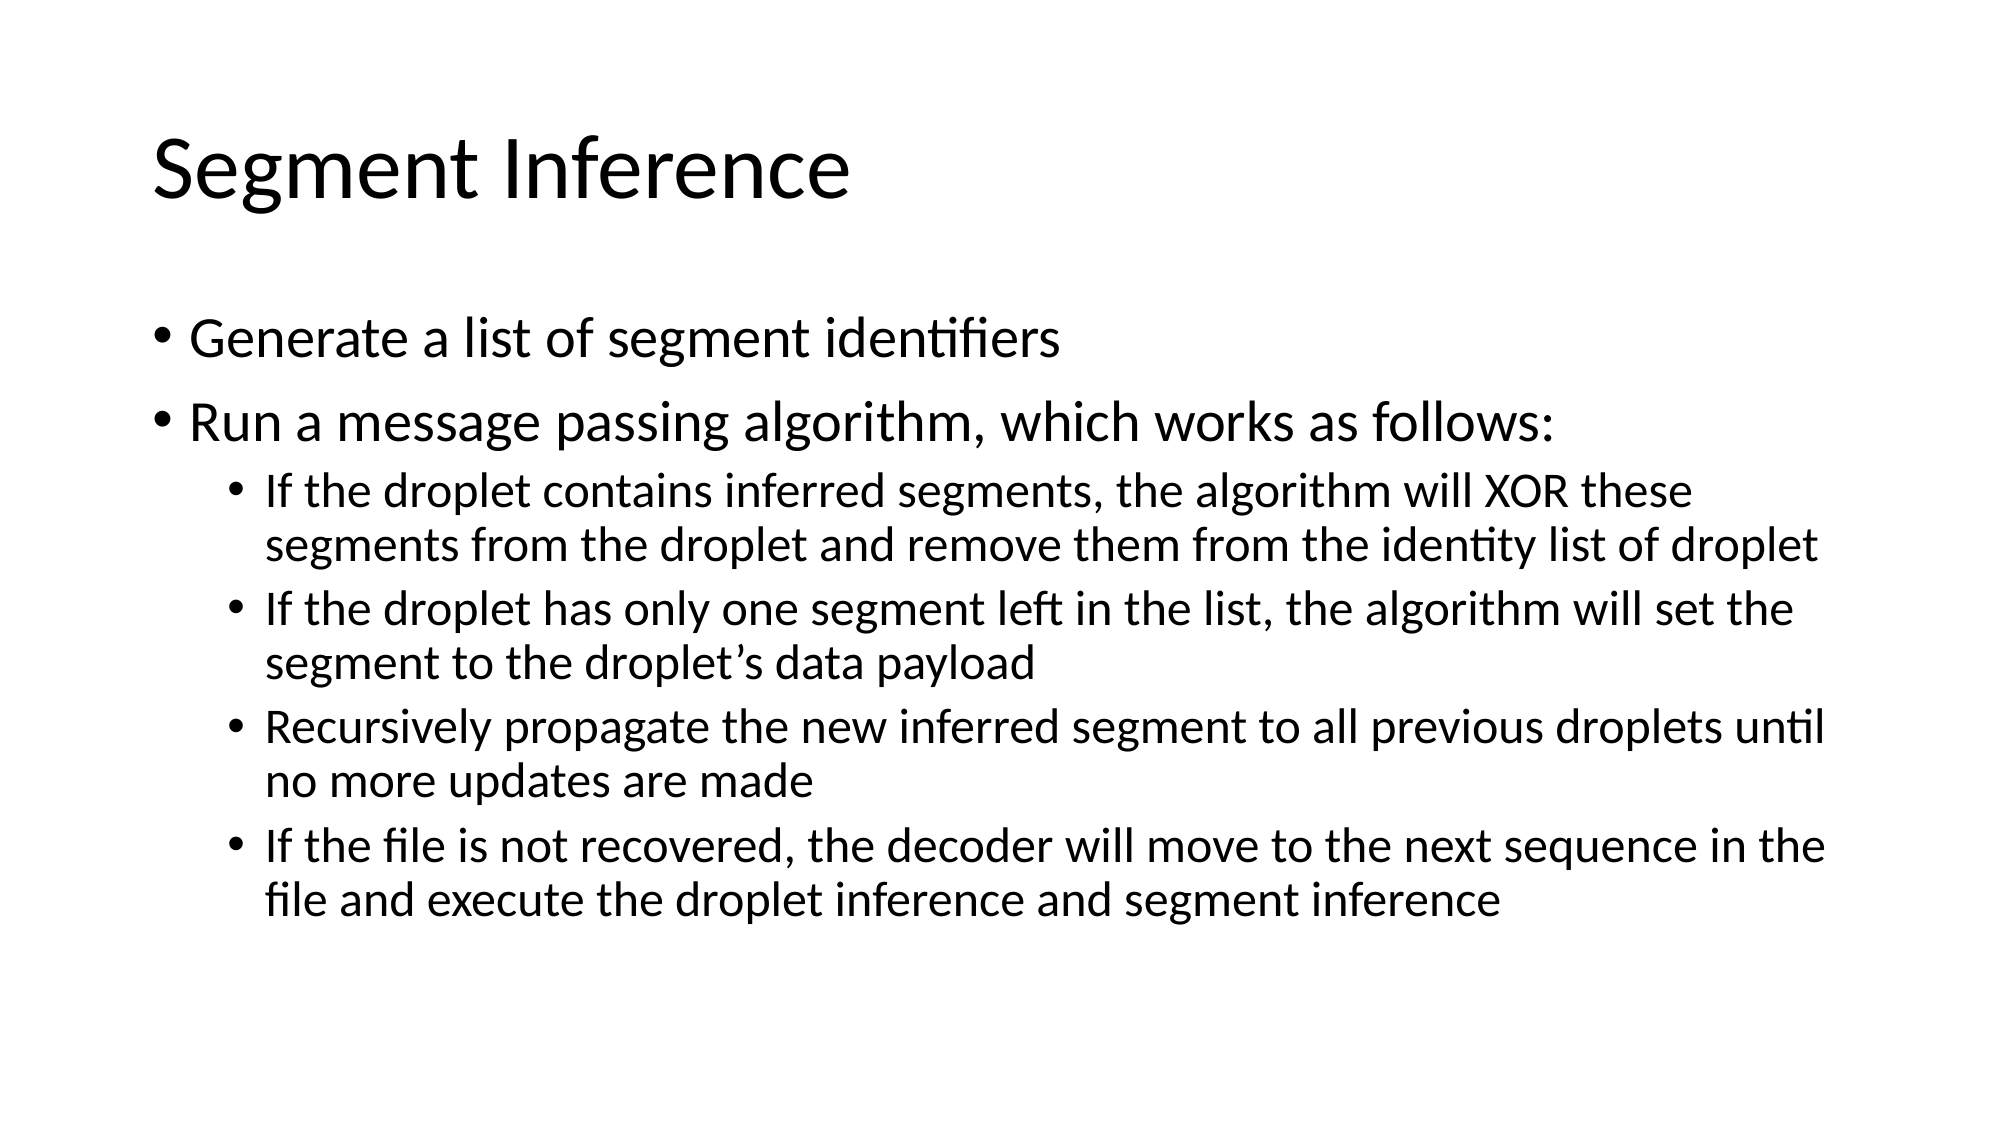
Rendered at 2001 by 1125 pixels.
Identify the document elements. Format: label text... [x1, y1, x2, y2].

title Segment Inference [137, 59, 1863, 278]
list Generate a list of segment identifiers Run a message passing algorithm, which works as follows: If the droplet contains inferred segments, the algorithm will XOR these segments from the droplet and remove them from the identity list of droplet If the droplet has only one segment left in the list, the algorithm will set the segment to the droplet’s data payload Recursively propagate the new inferred segment to all previous droplets until no more updates are made If the file is not recovered, the decoder will move to the next sequence in the file and execute the droplet inference and segment inference [137, 299, 1863, 1014]
